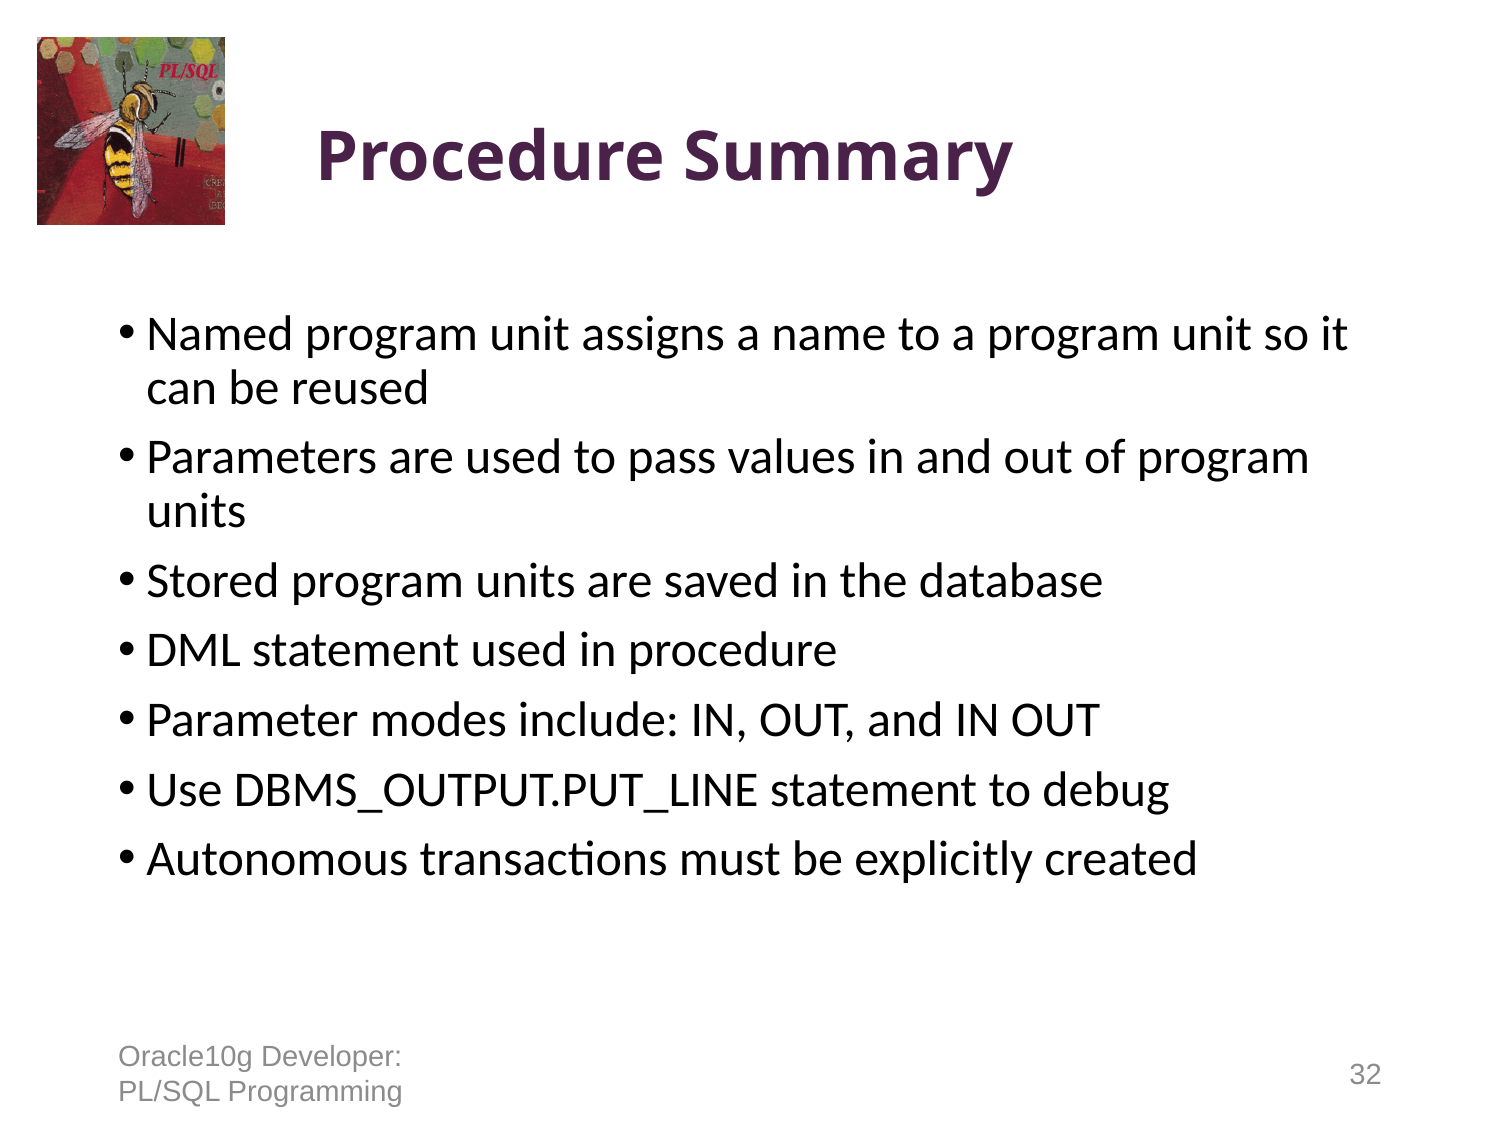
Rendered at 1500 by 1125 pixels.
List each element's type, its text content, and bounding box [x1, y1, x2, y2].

list Named program unit assigns a name to a program unit so it can be reused Parameters are used to pass values in and out of program units Stored program units are saved in the database DML statement used in procedure Parameter modes include: IN, OUT, and IN OUT Use DBMS_OUTPUT.PUT_LINE statement to debug Autonomous transactions must be explicitly created [103, 299, 1397, 1014]
slide_number 32 [1059, 1042, 1397, 1103]
title Procedure Summary [300, 49, 1500, 268]
picture [37, 37, 225, 225]
slide_number Oracle10g Developer: PL/SQL Programming [103, 1042, 441, 1103]
